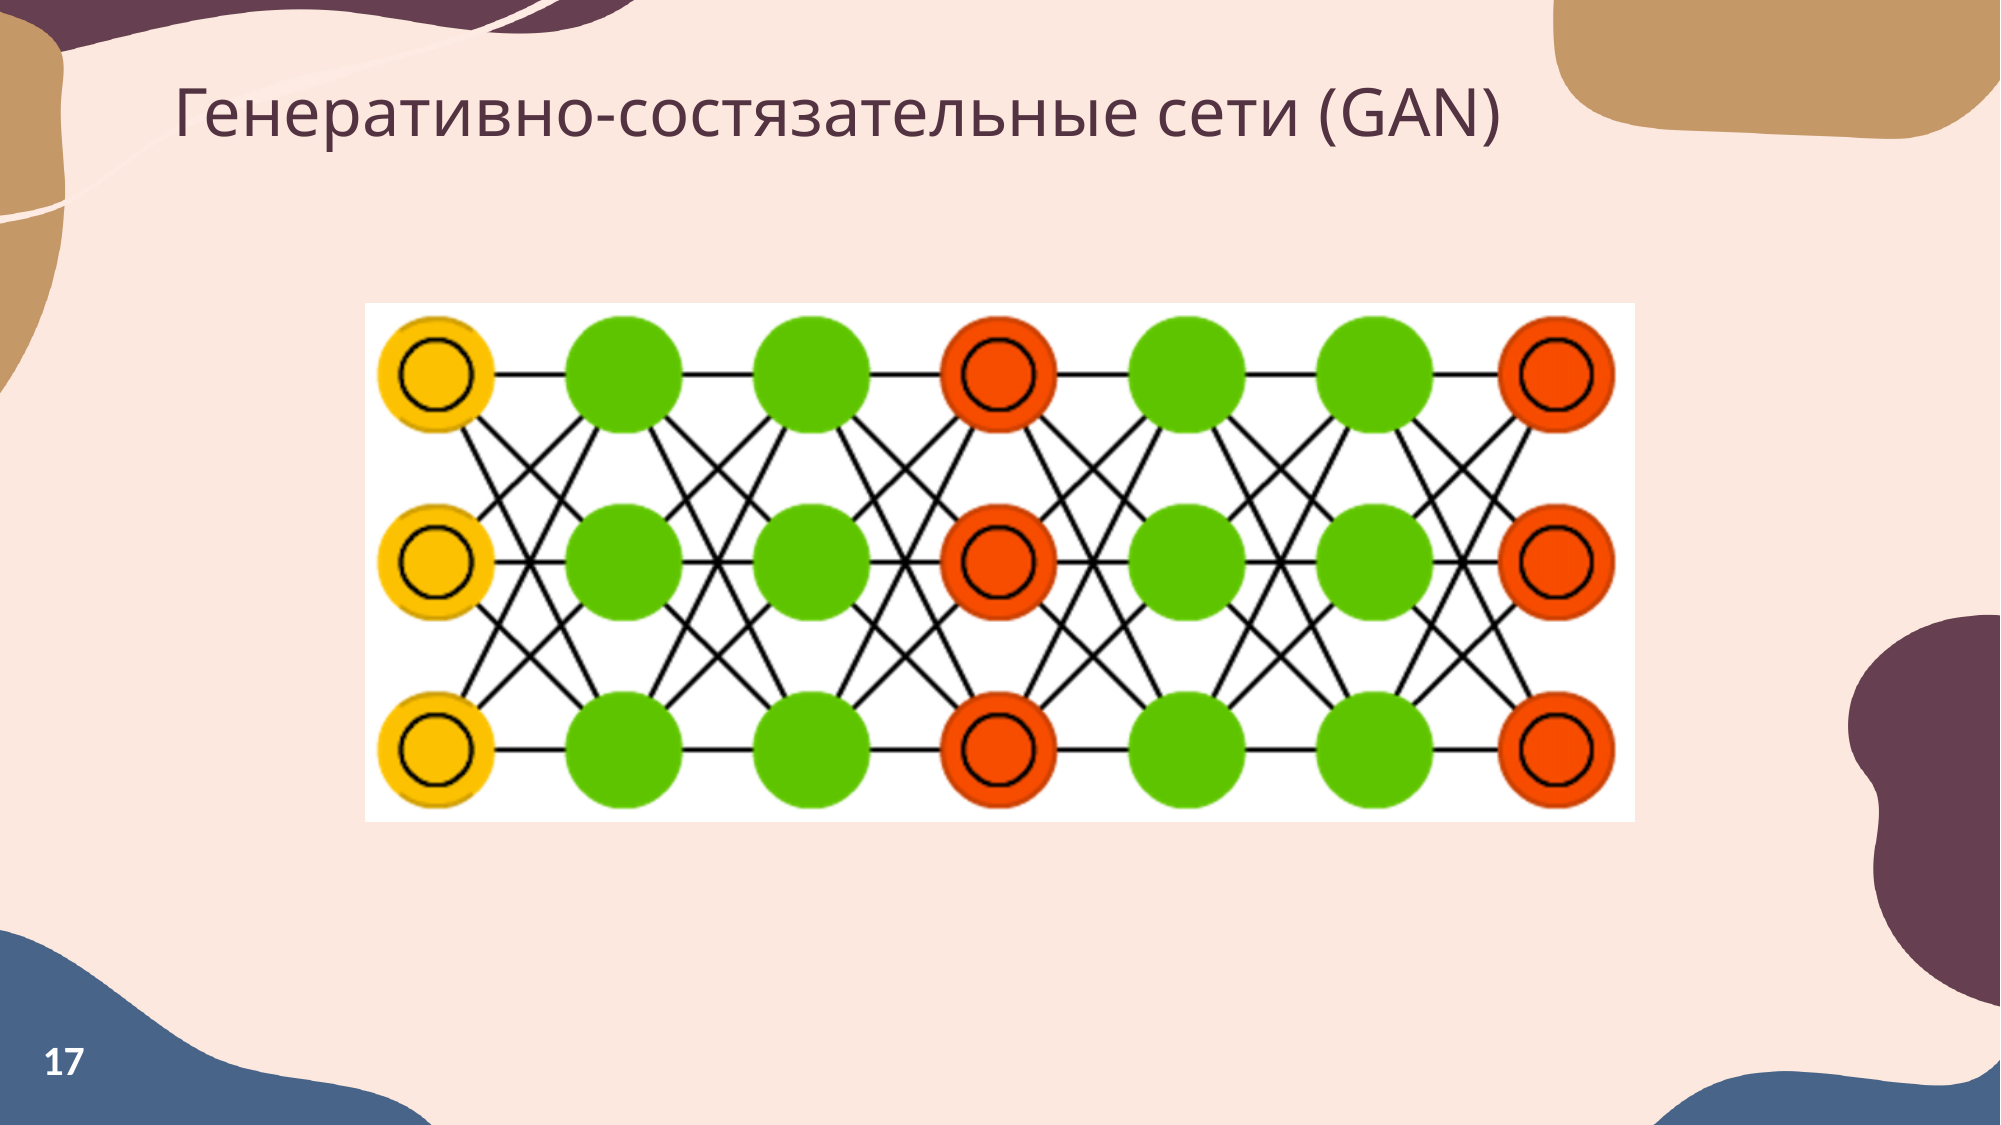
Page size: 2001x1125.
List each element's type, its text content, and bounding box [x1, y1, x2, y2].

slide_number 17 [19, 1013, 100, 1105]
picture [0, 0, 2000, 1125]
title Генеративно-состязательные сети (GAN) [158, 59, 1941, 170]
